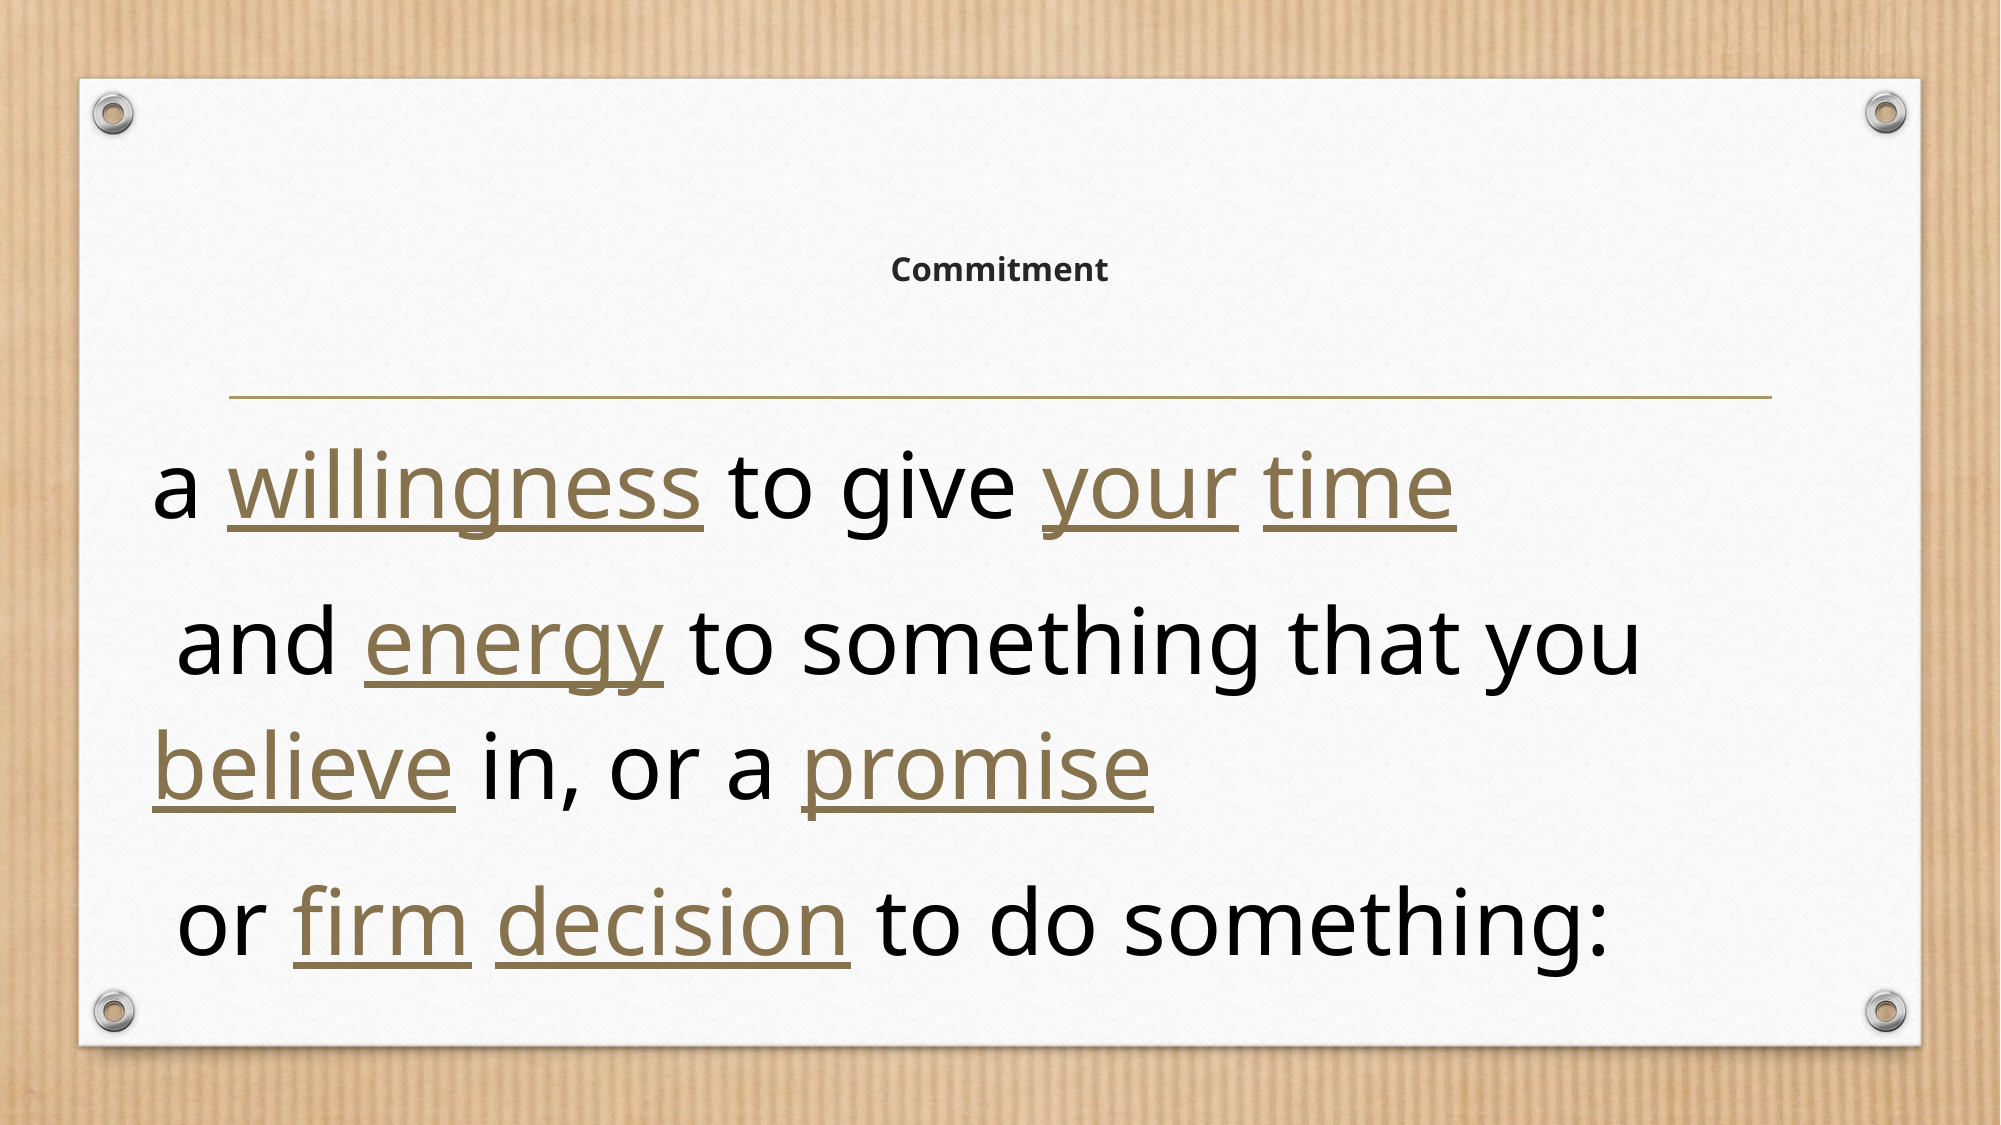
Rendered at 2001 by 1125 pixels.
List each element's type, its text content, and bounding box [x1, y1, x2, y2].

list a willingness to give your time and energy to something that you believe in, or a promise or firm decision to do something: [136, 419, 1838, 964]
title Commitment [212, 161, 1788, 375]
picture [0, 0, 2001, 1125]
